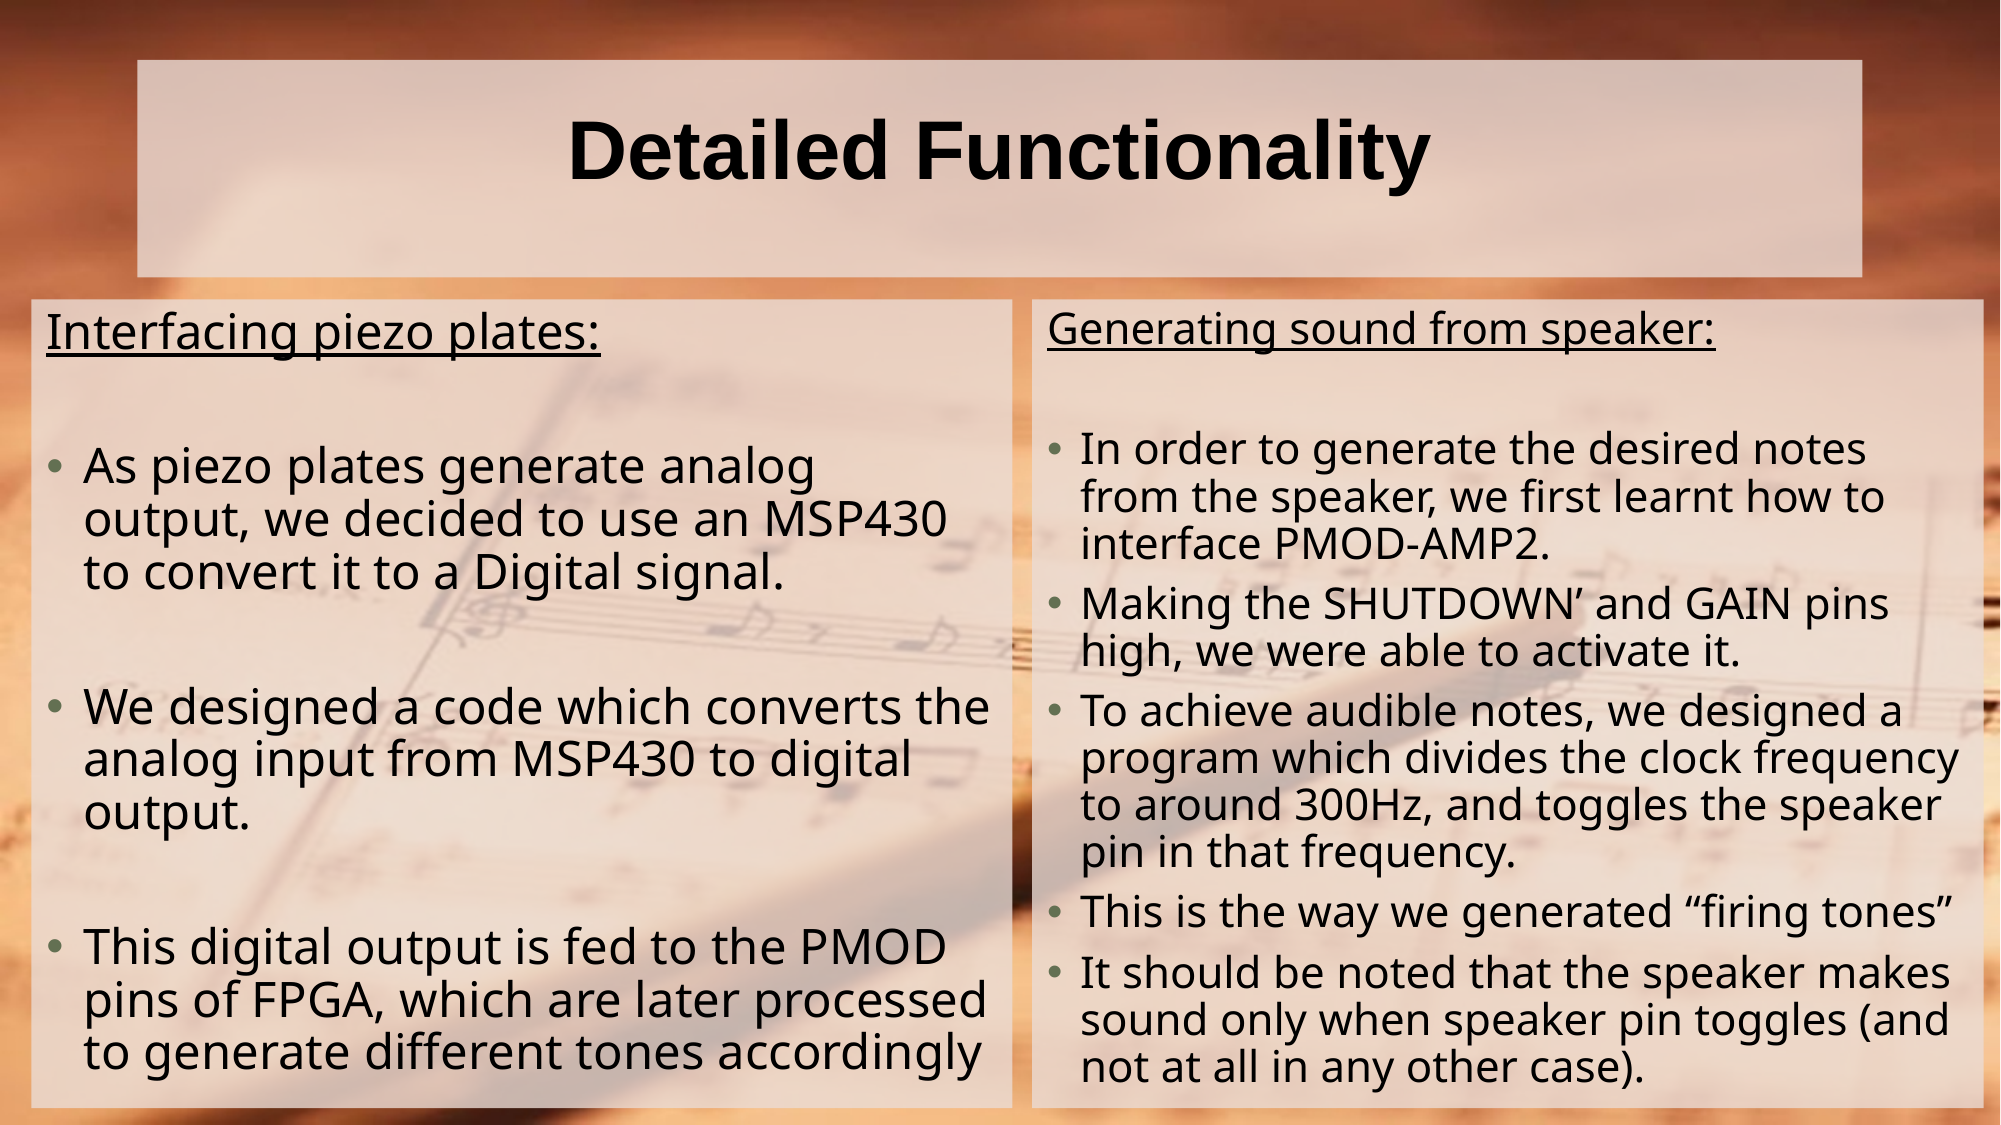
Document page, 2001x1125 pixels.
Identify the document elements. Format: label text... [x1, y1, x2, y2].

title Detailed Functionality [137, 59, 1863, 278]
picture [0, 0, 2001, 1125]
list Generating sound from speaker: In order to generate the desired notes from the speaker, we first learnt how to interface PMOD-AMP2. Making the SHUTDOWN’ and GAIN pins high, we were able to activate it. To achieve audible notes, we designed a program which divides the clock frequency to around 300Hz, and toggles the speaker pin in that frequency. This is the way we generated “firing tones” It should be noted that the speaker makes sound only when speaker pin toggles (and not at all in any other case). [1032, 299, 1984, 1109]
list Interfacing piezo plates: As piezo plates generate analog output, we decided to use an MSP430 to convert it to a Digital signal. We designed a code which converts the analog input from MSP430 to digital output. This digital output is fed to the PMOD pins of FPGA, which are later processed to generate different tones accordingly [31, 299, 1013, 1109]
